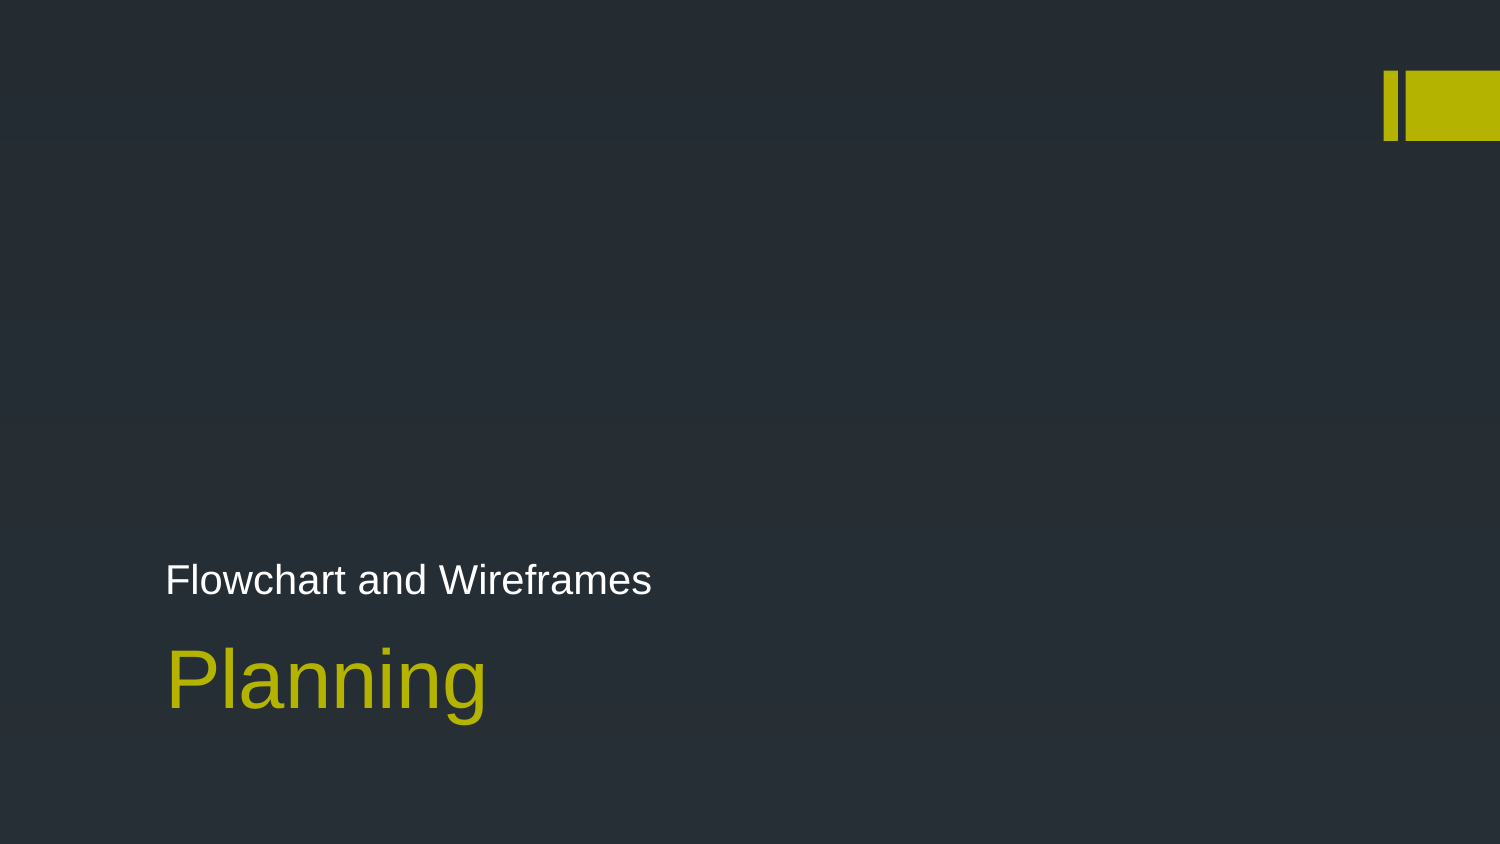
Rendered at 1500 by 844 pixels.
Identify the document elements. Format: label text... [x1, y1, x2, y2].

list Flowchart and Wireframes [150, 475, 1350, 611]
title Planning [150, 617, 1350, 777]
